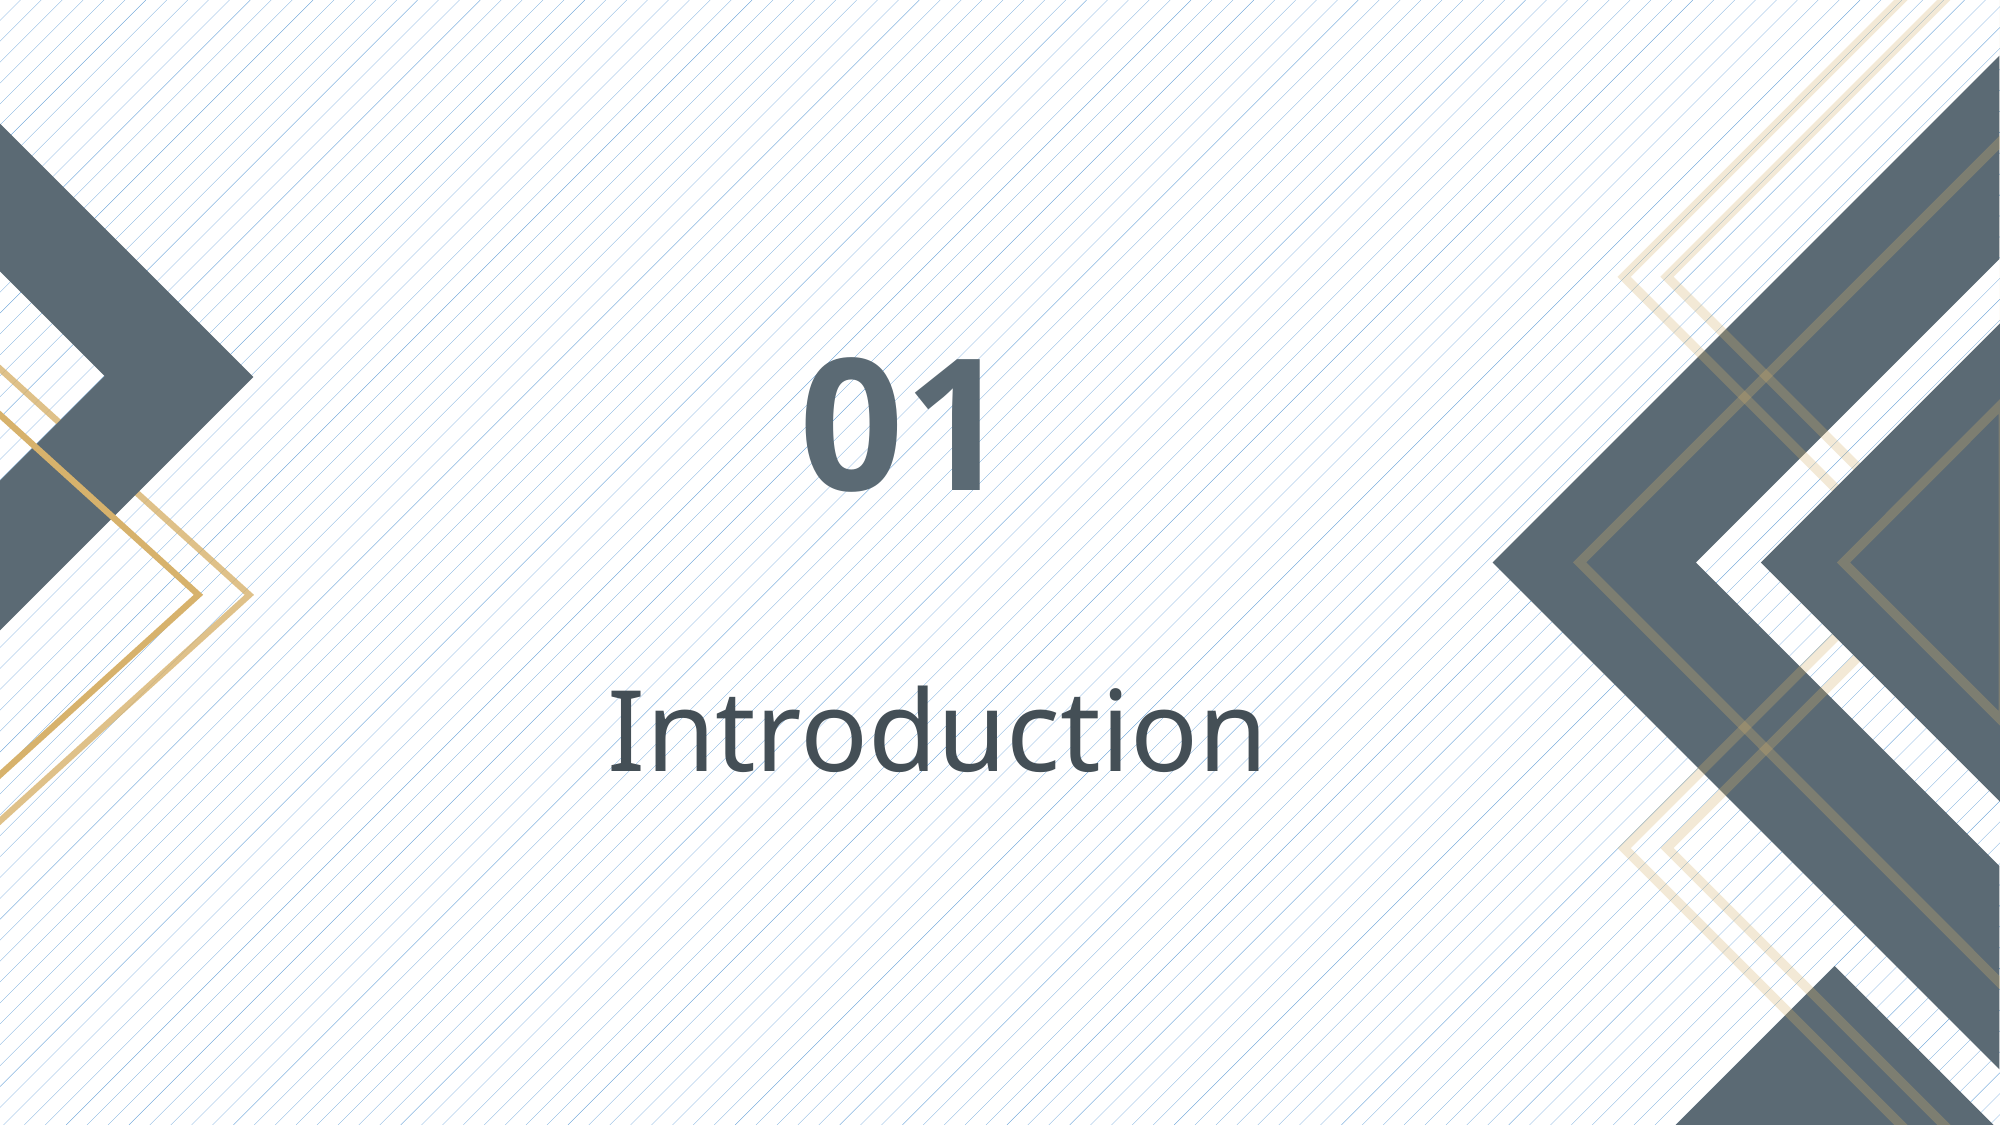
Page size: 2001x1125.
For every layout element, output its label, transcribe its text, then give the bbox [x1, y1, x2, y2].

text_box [0, 196, 250, 867]
text_box Introduction [593, 651, 1417, 802]
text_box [1579, 0, 2000, 1125]
text_box 01 [784, 300, 1093, 535]
